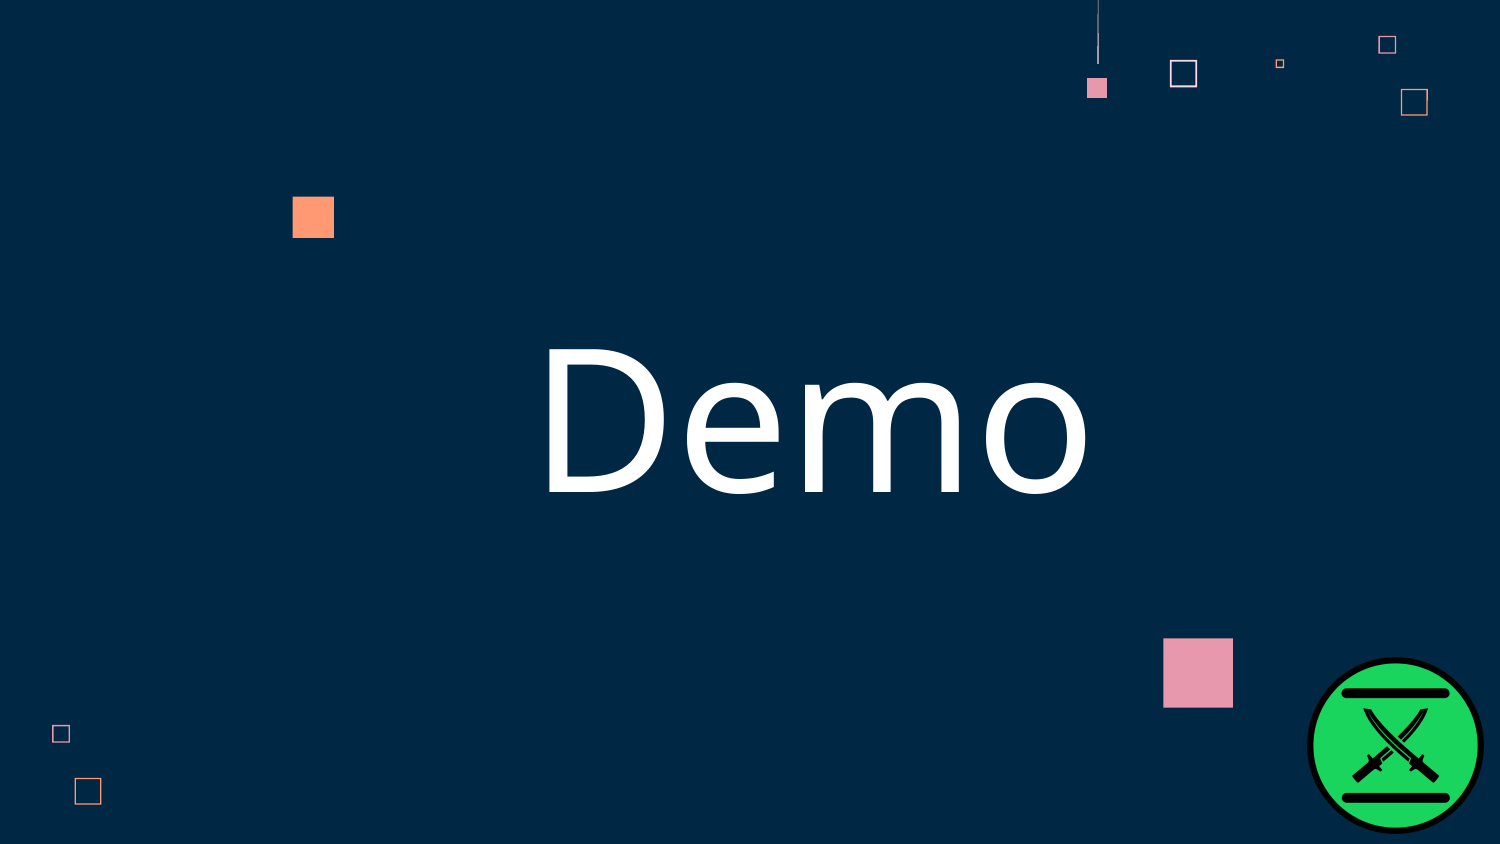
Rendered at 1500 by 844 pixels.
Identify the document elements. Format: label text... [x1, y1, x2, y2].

title Demo [514, 452, 1291, 548]
picture [1307, 656, 1485, 834]
text_box [1163, 638, 1233, 708]
text_box [292, 196, 334, 238]
